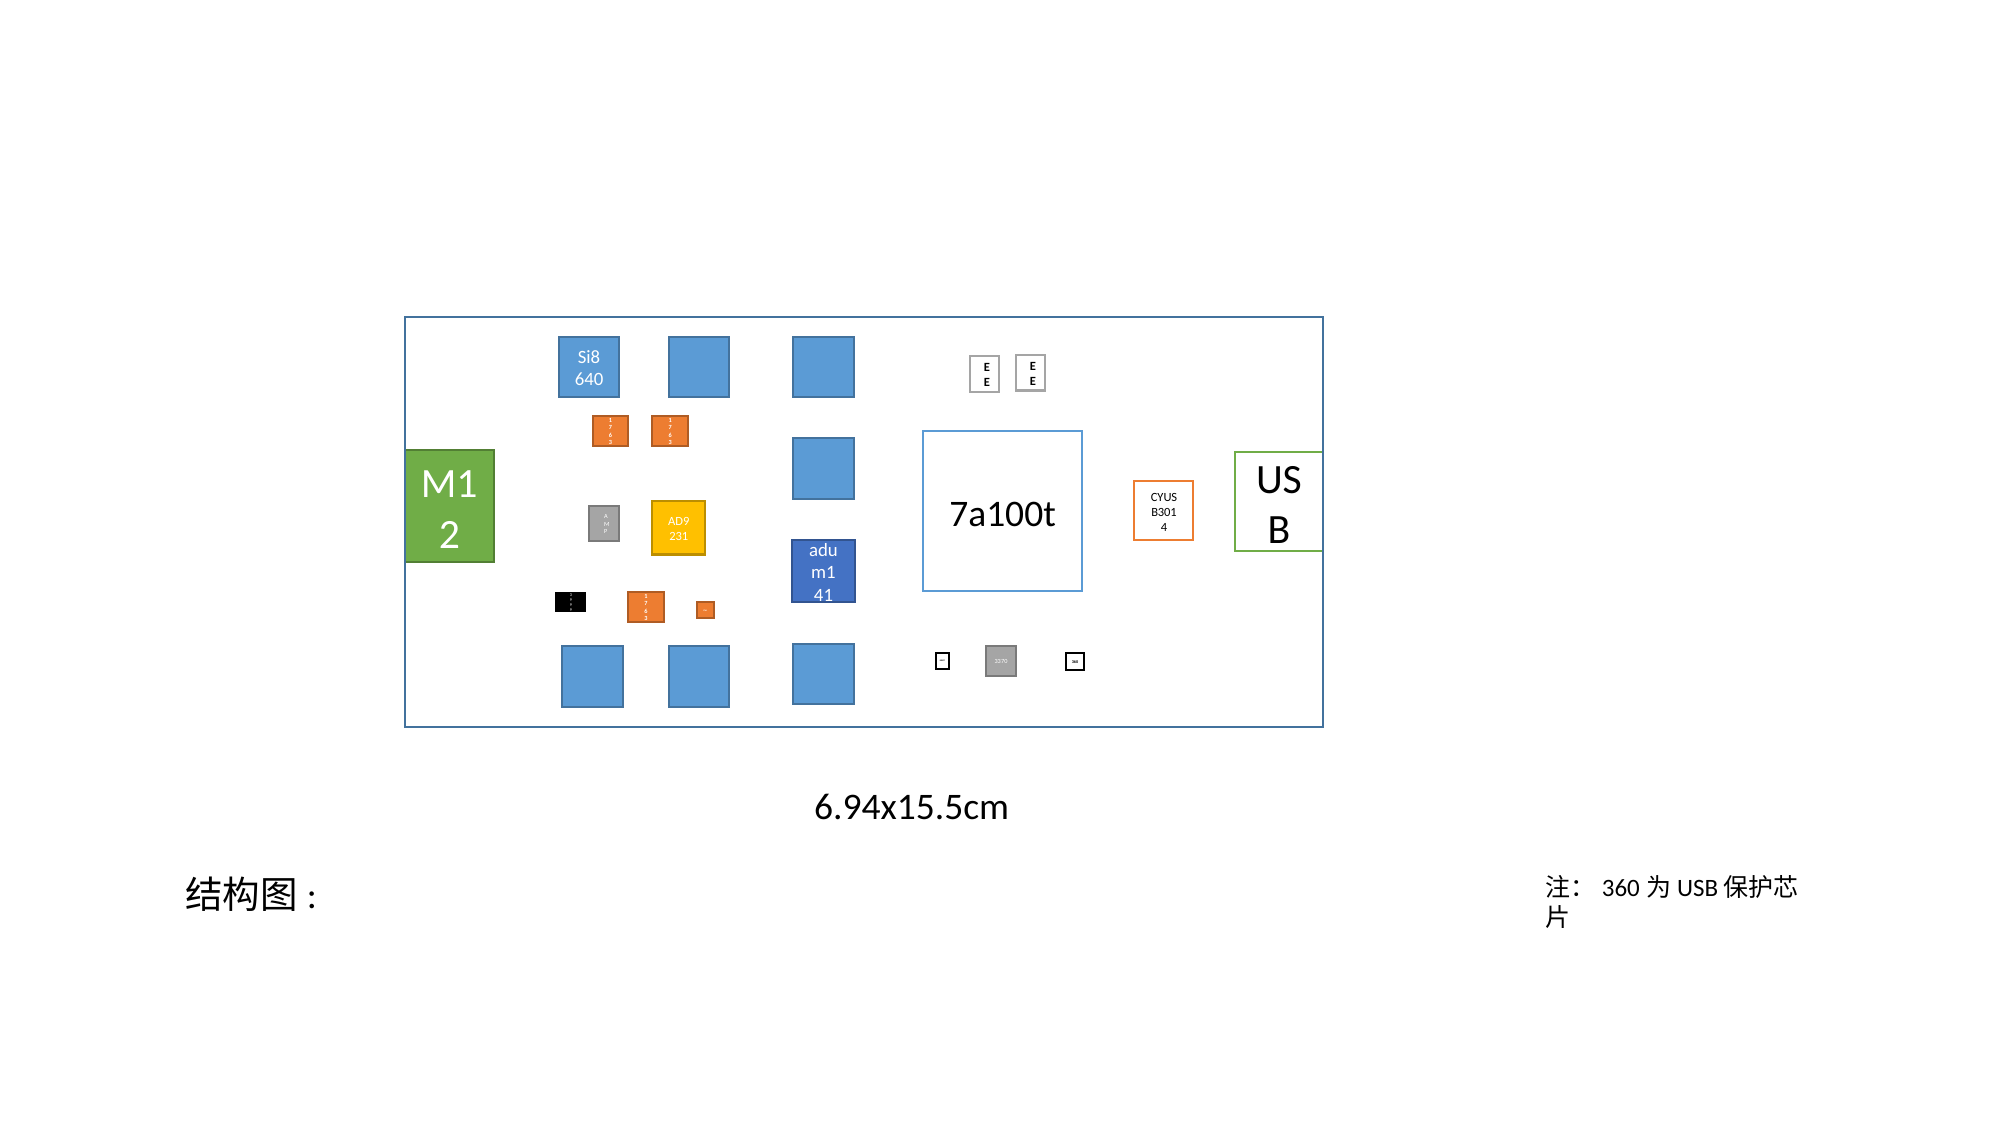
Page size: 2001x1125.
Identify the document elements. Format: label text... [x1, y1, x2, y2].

text_box 结构图: [170, 864, 469, 924]
text_box 注：360为USB保护芯片 [1531, 864, 1830, 939]
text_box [405, 316, 1324, 836]
